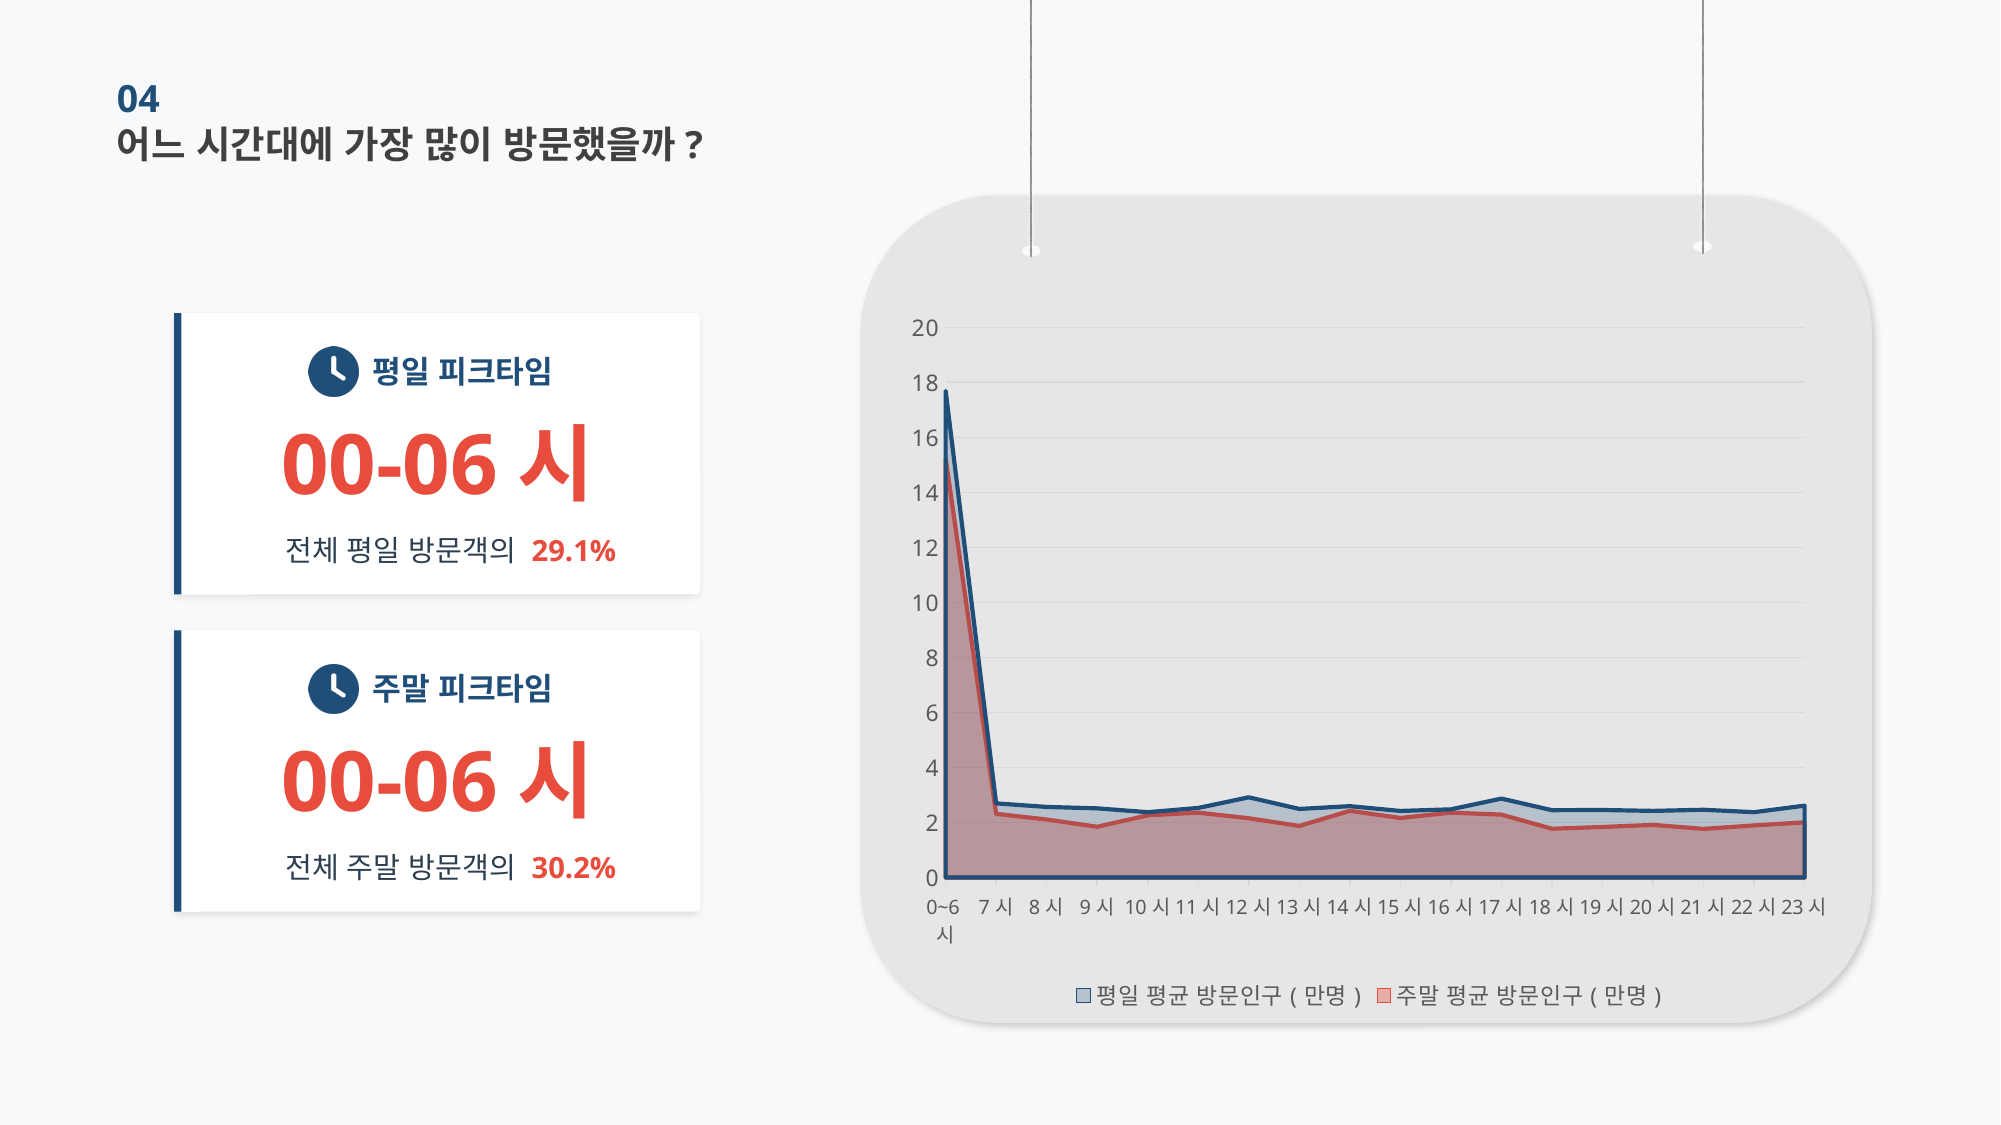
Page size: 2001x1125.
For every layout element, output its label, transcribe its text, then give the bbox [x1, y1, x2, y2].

text_box [182, 630, 701, 912]
text_box [174, 630, 182, 912]
text_box [1692, 240, 1697, 252]
text_box 평일 피크타임 [359, 347, 585, 395]
text_box 어느 시간대에 가장 많이 방문했을까? [116, 129, 796, 175]
text_box 04 [116, 66, 796, 129]
text_box [1020, 245, 1026, 257]
text_box [174, 313, 182, 595]
picture [308, 346, 359, 397]
text_box 00-06시 [208, 738, 668, 819]
text_box [1037, 245, 1042, 257]
chart [892, 297, 1847, 1017]
picture [1697, 0, 1708, 254]
text_box [859, 194, 1874, 975]
picture [1026, 0, 1037, 257]
text_box 00-06시 [208, 421, 668, 502]
text_box [955, 1017, 1778, 1024]
text_box [182, 313, 701, 595]
text_box 전체 주말 방문객의 30.2% [251, 844, 625, 889]
text_box 전체 평일 방문객의 29.1% [251, 527, 625, 572]
text_box 주말 피크타임 [359, 664, 585, 712]
picture [308, 663, 359, 714]
text_box [1708, 240, 1714, 253]
